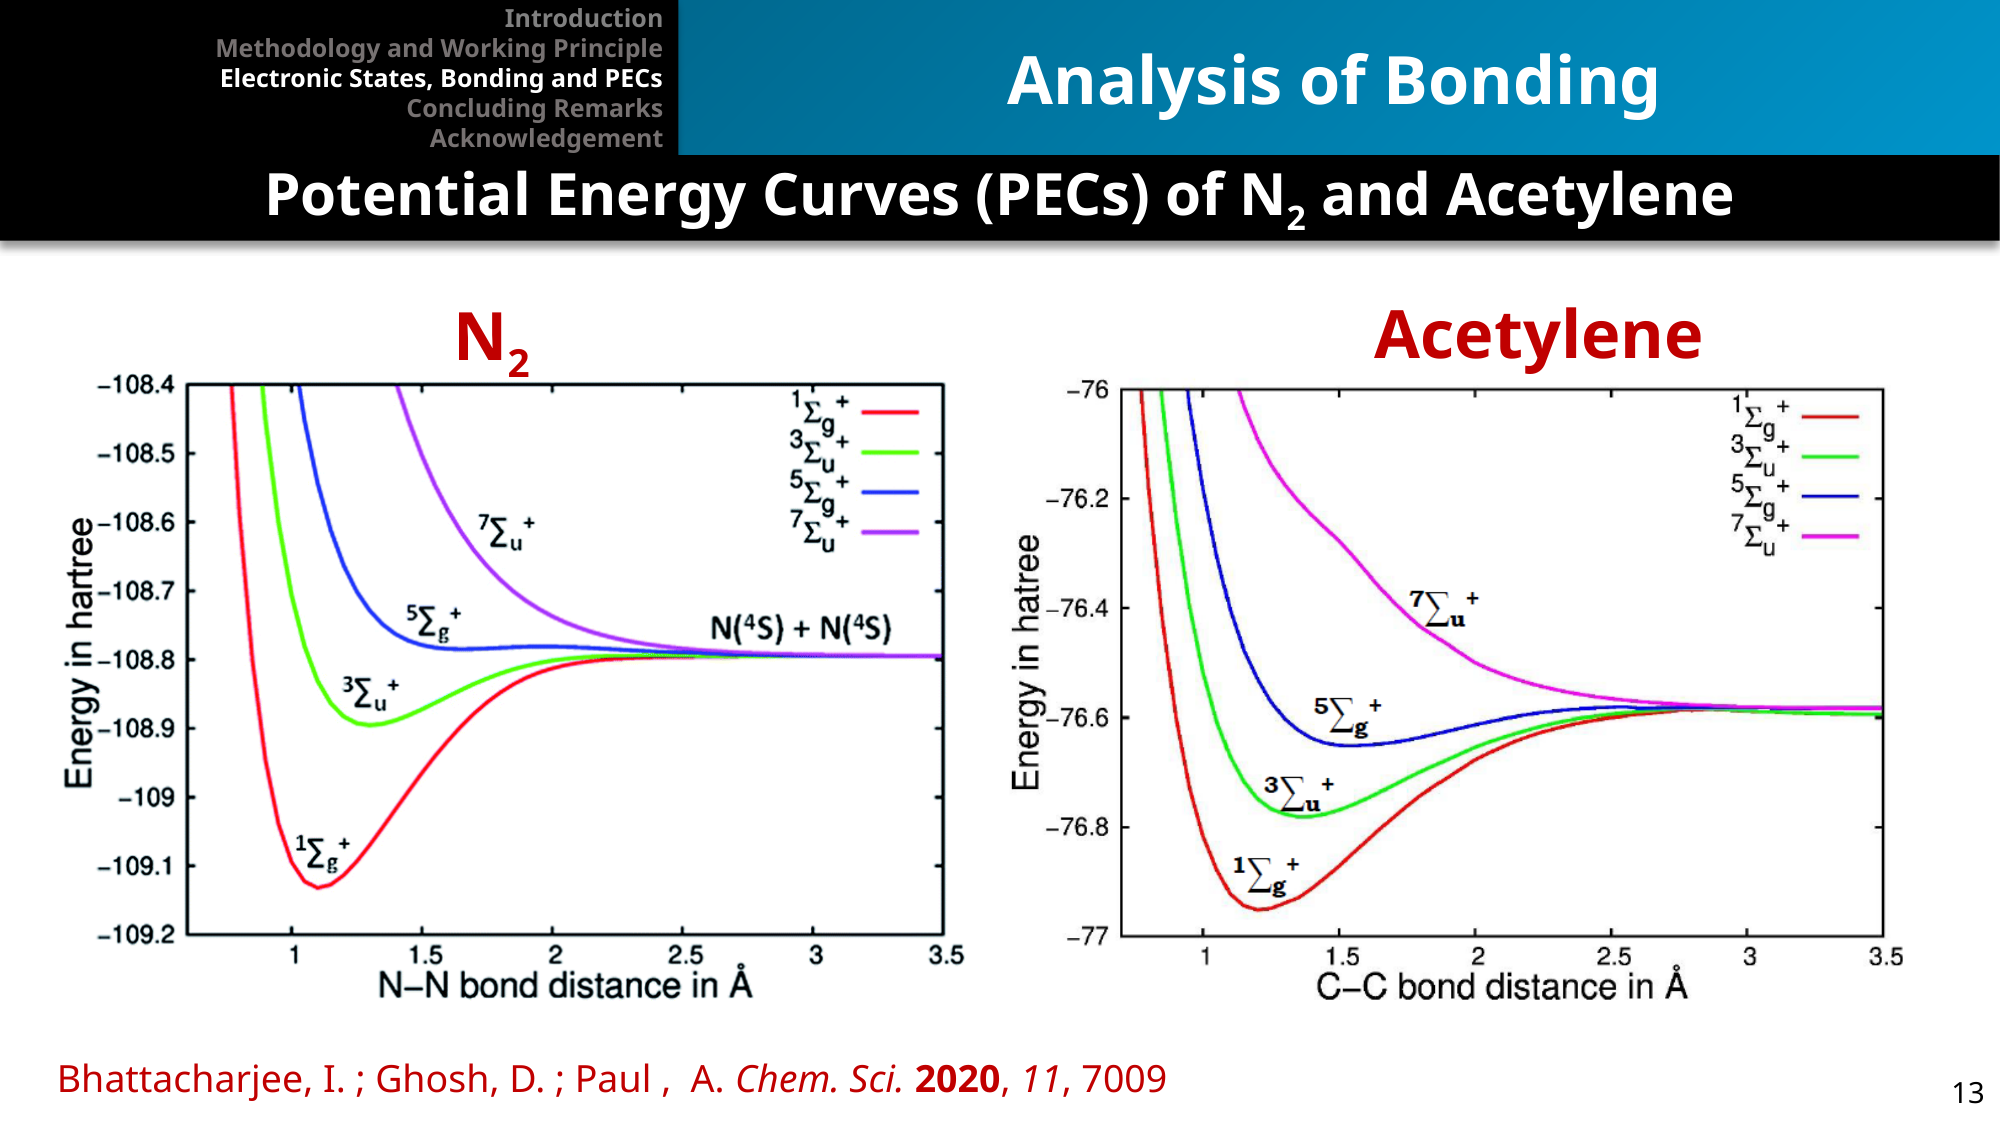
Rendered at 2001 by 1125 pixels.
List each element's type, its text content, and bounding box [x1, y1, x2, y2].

slide_number 13 [1865, 1064, 2000, 1125]
text_box Bhattacharjee, I. ; Ghosh, D. ; Paul , A. Chem. Sci. 2020, 11, 7009 [42, 1048, 1307, 1108]
text_box Introduction Methodology and Working Principle Electronic States, Bonding and PECs Concluding Remarks Acknowledgement [0, 0, 679, 156]
picture [42, 352, 1919, 1021]
text_box Potential Energy Curves (PECs) of N2 and Acetylene [0, 167, 2000, 242]
text_box Analysis of Bonding [679, 0, 2000, 156]
text_box Acetylene [1359, 284, 1812, 352]
text_box N2 [421, 286, 669, 368]
